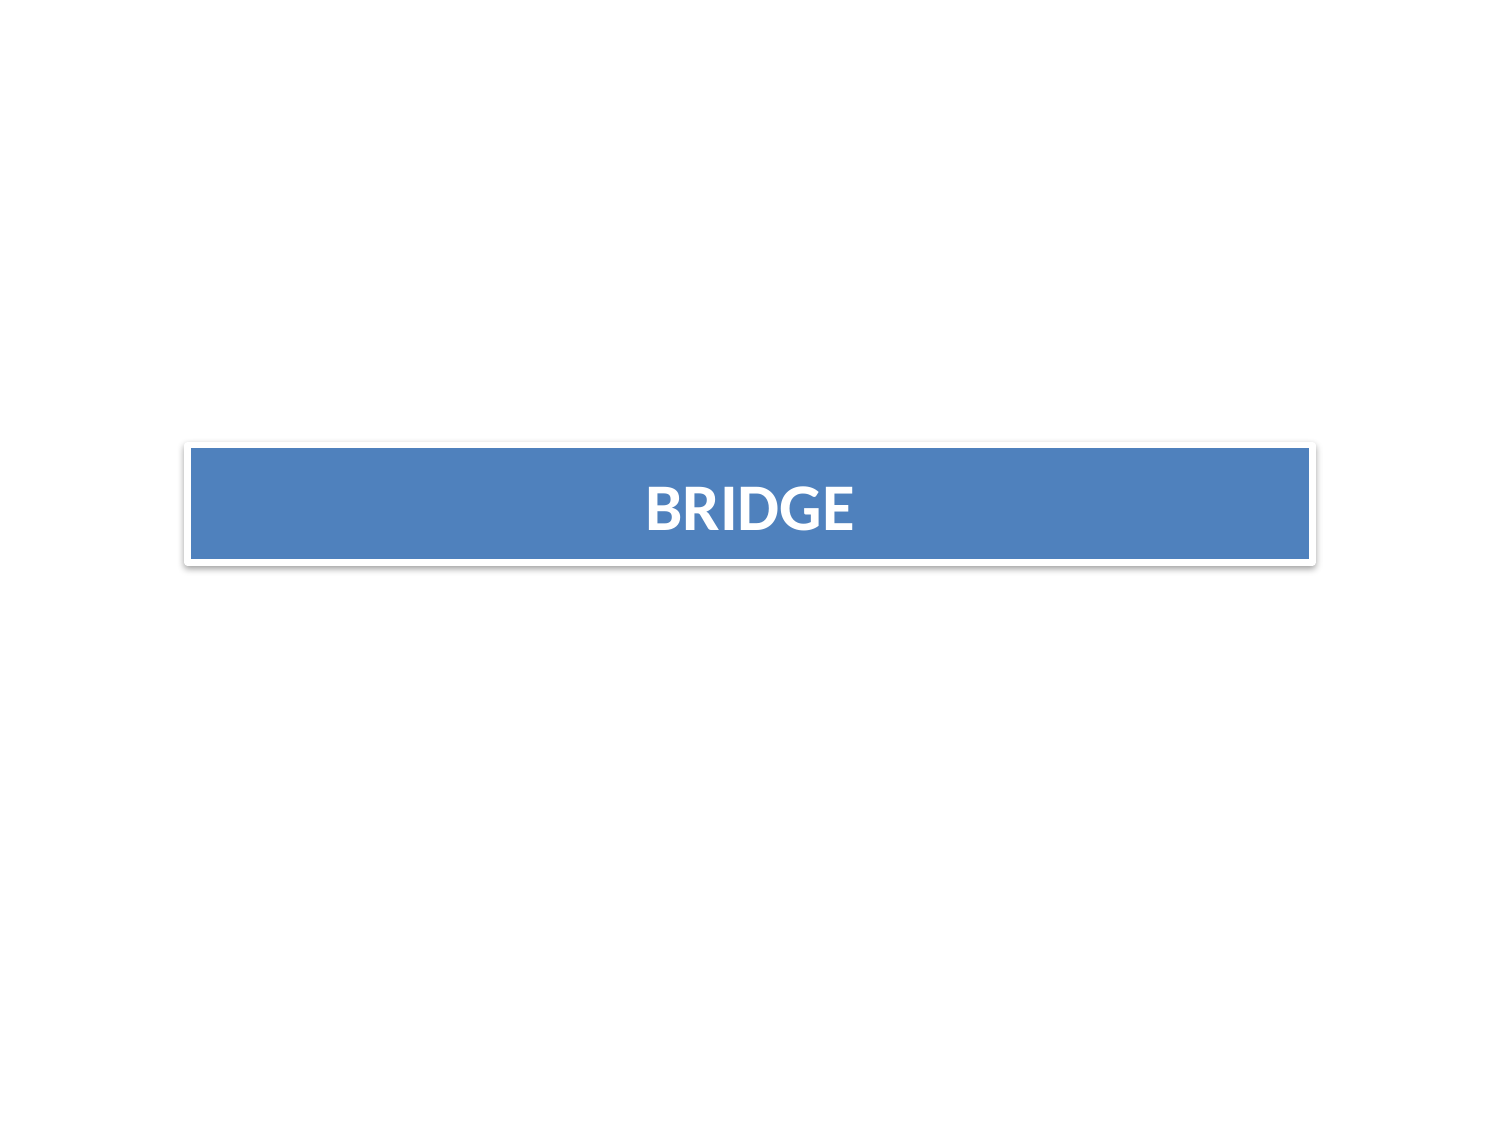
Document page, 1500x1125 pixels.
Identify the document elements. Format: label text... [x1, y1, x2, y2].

text_box BRIDGE [184, 442, 1316, 566]
